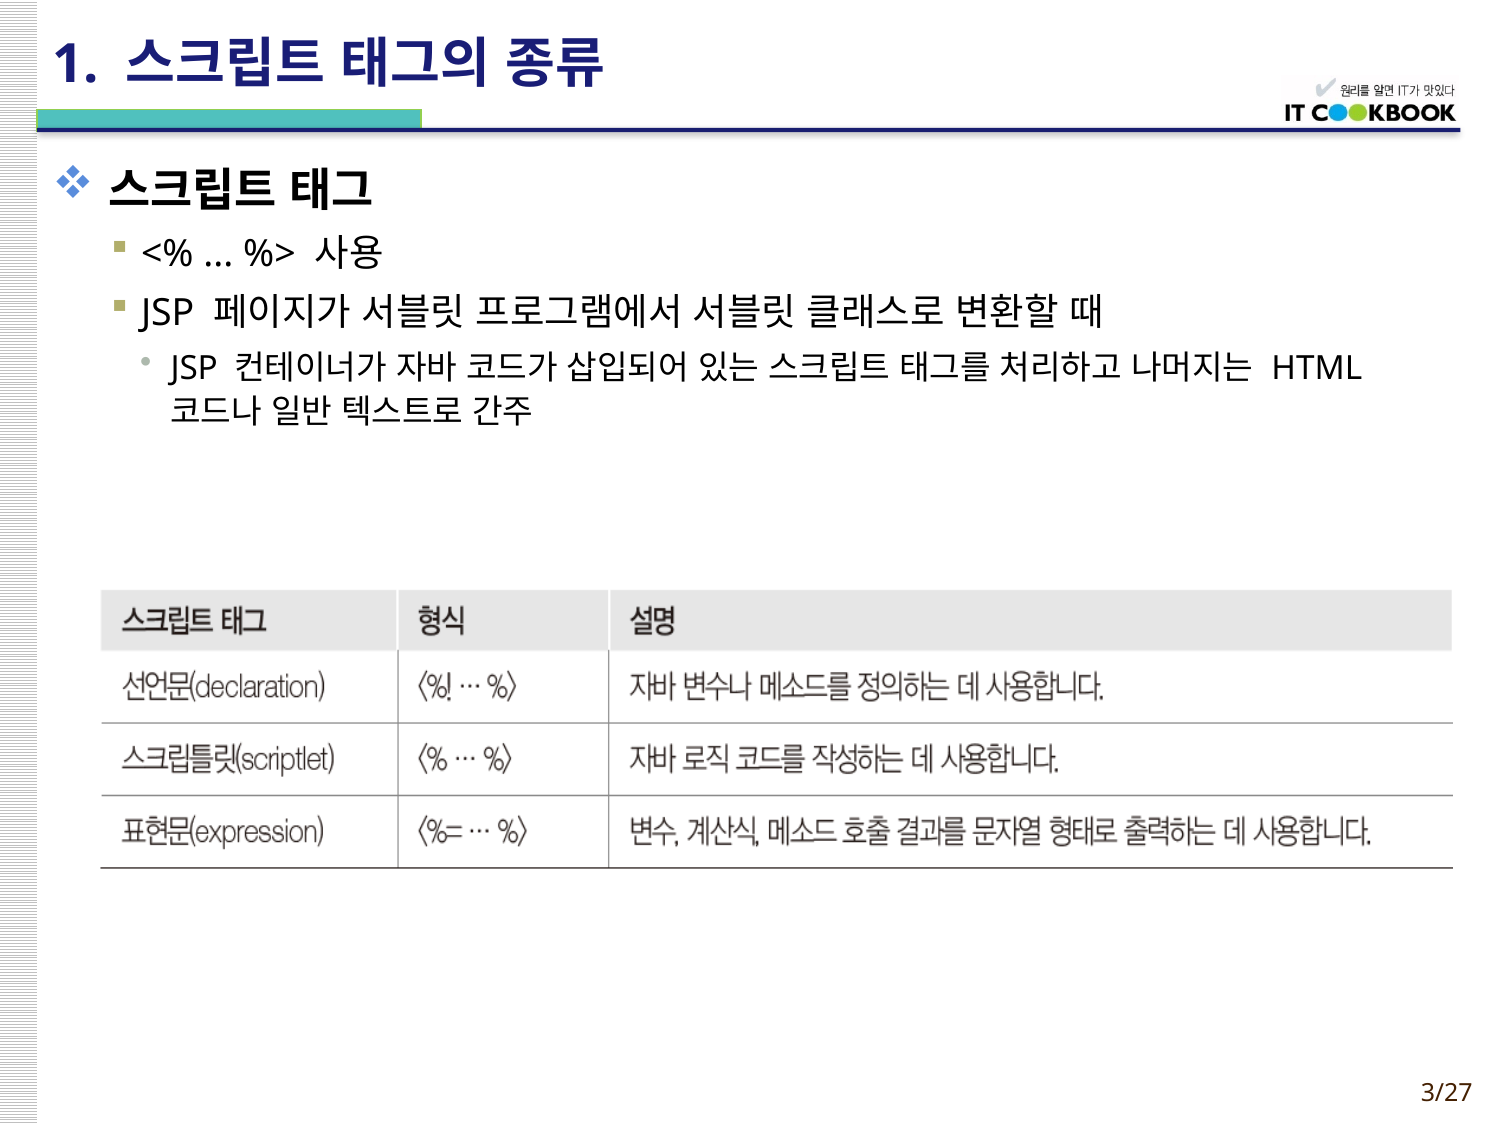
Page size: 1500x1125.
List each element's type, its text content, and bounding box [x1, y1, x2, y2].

picture [97, 585, 1453, 873]
title 1. 스크립트 태그의 종류 [37, 13, 1278, 109]
list 스크립트 태그 <% ... %> 사용 JSP 페이지가 서블릿 프로그램에서 서블릿 클래스로 변환할 때 JSP 컨테이너가 자바 코드가 삽입되어 있는 스크립트 태그를 처리하고 나머지는 HTML 코드나 일반 텍스트로 간주 [37, 152, 1463, 1091]
picture [1281, 75, 1459, 123]
